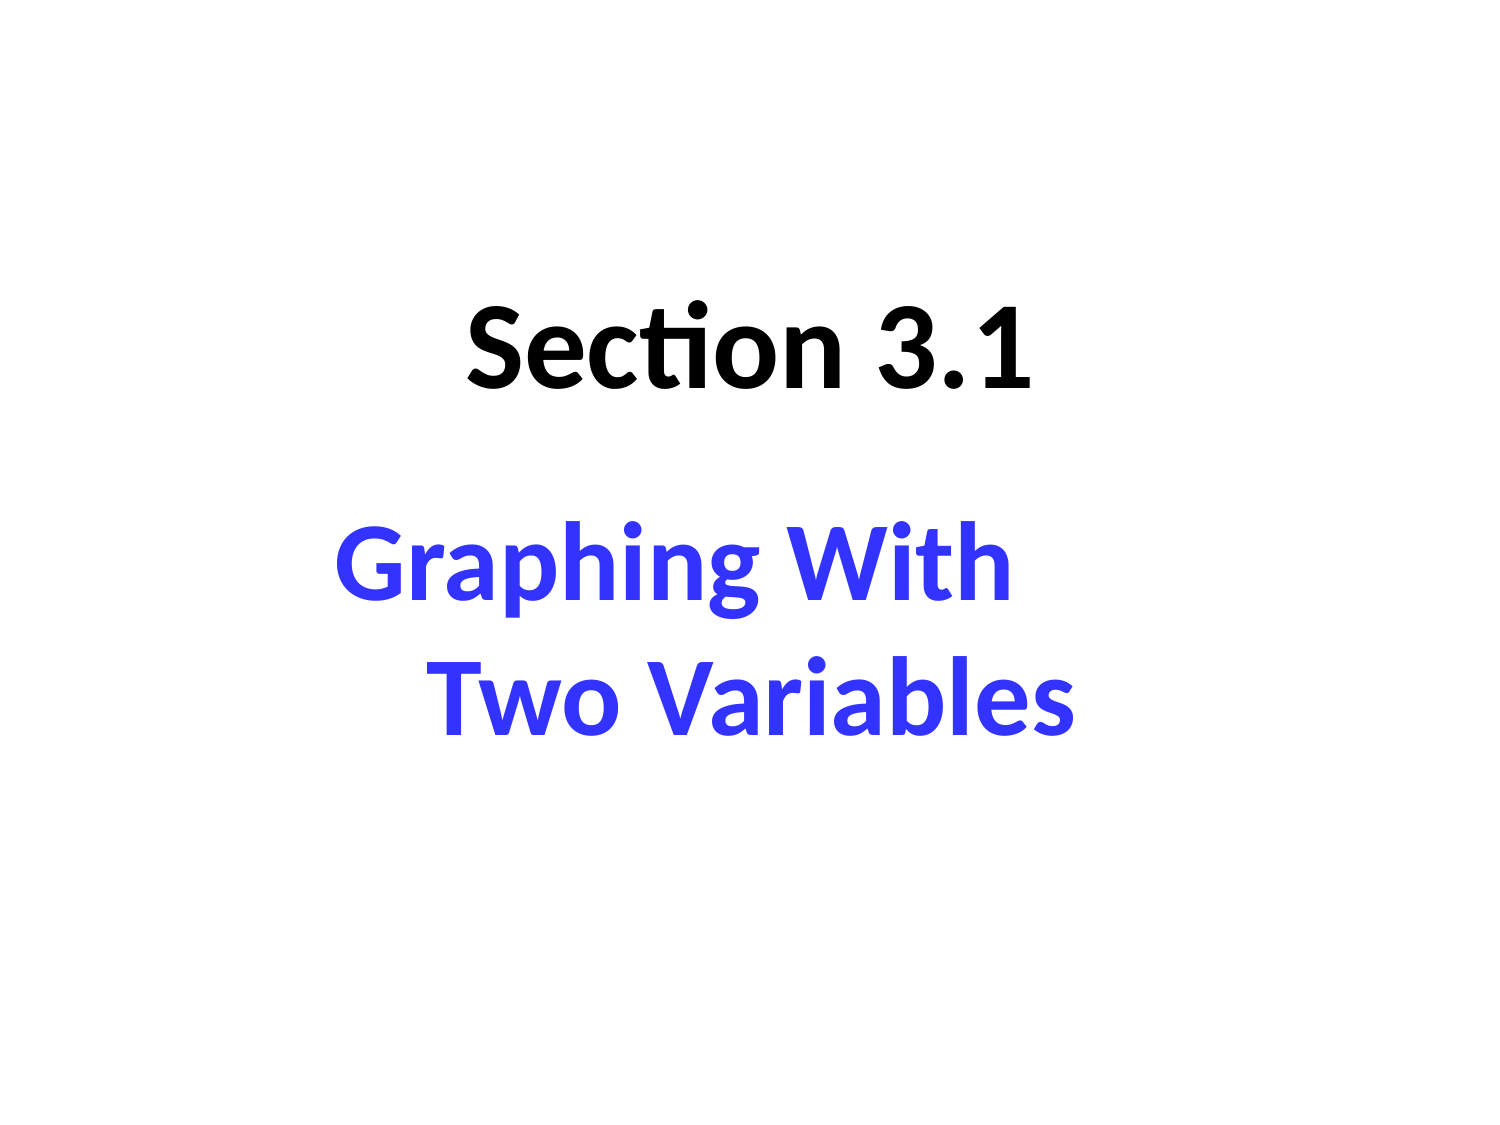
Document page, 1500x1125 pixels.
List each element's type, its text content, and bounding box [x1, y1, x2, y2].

title Section 3.1 [112, 256, 1388, 421]
subtitle Graphing With Two Variables [226, 480, 1277, 768]
